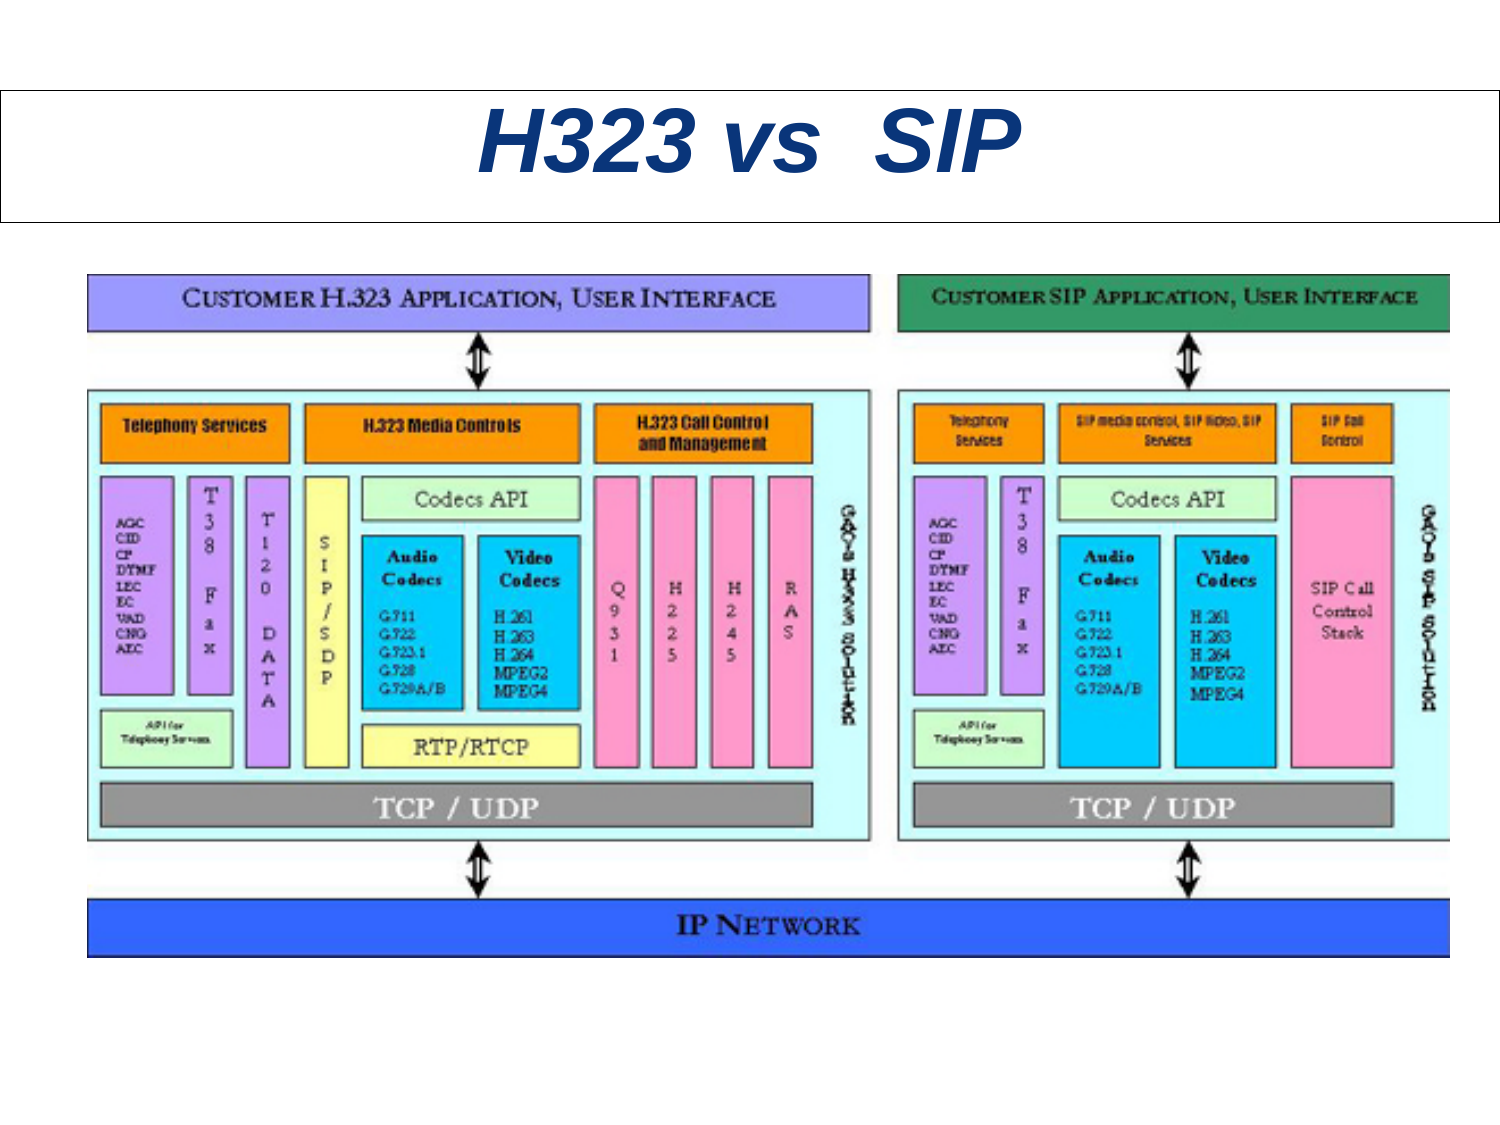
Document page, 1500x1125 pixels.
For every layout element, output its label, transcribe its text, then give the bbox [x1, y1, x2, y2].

picture [87, 274, 1451, 959]
title H323 vs SIP [0, 90, 1500, 223]
